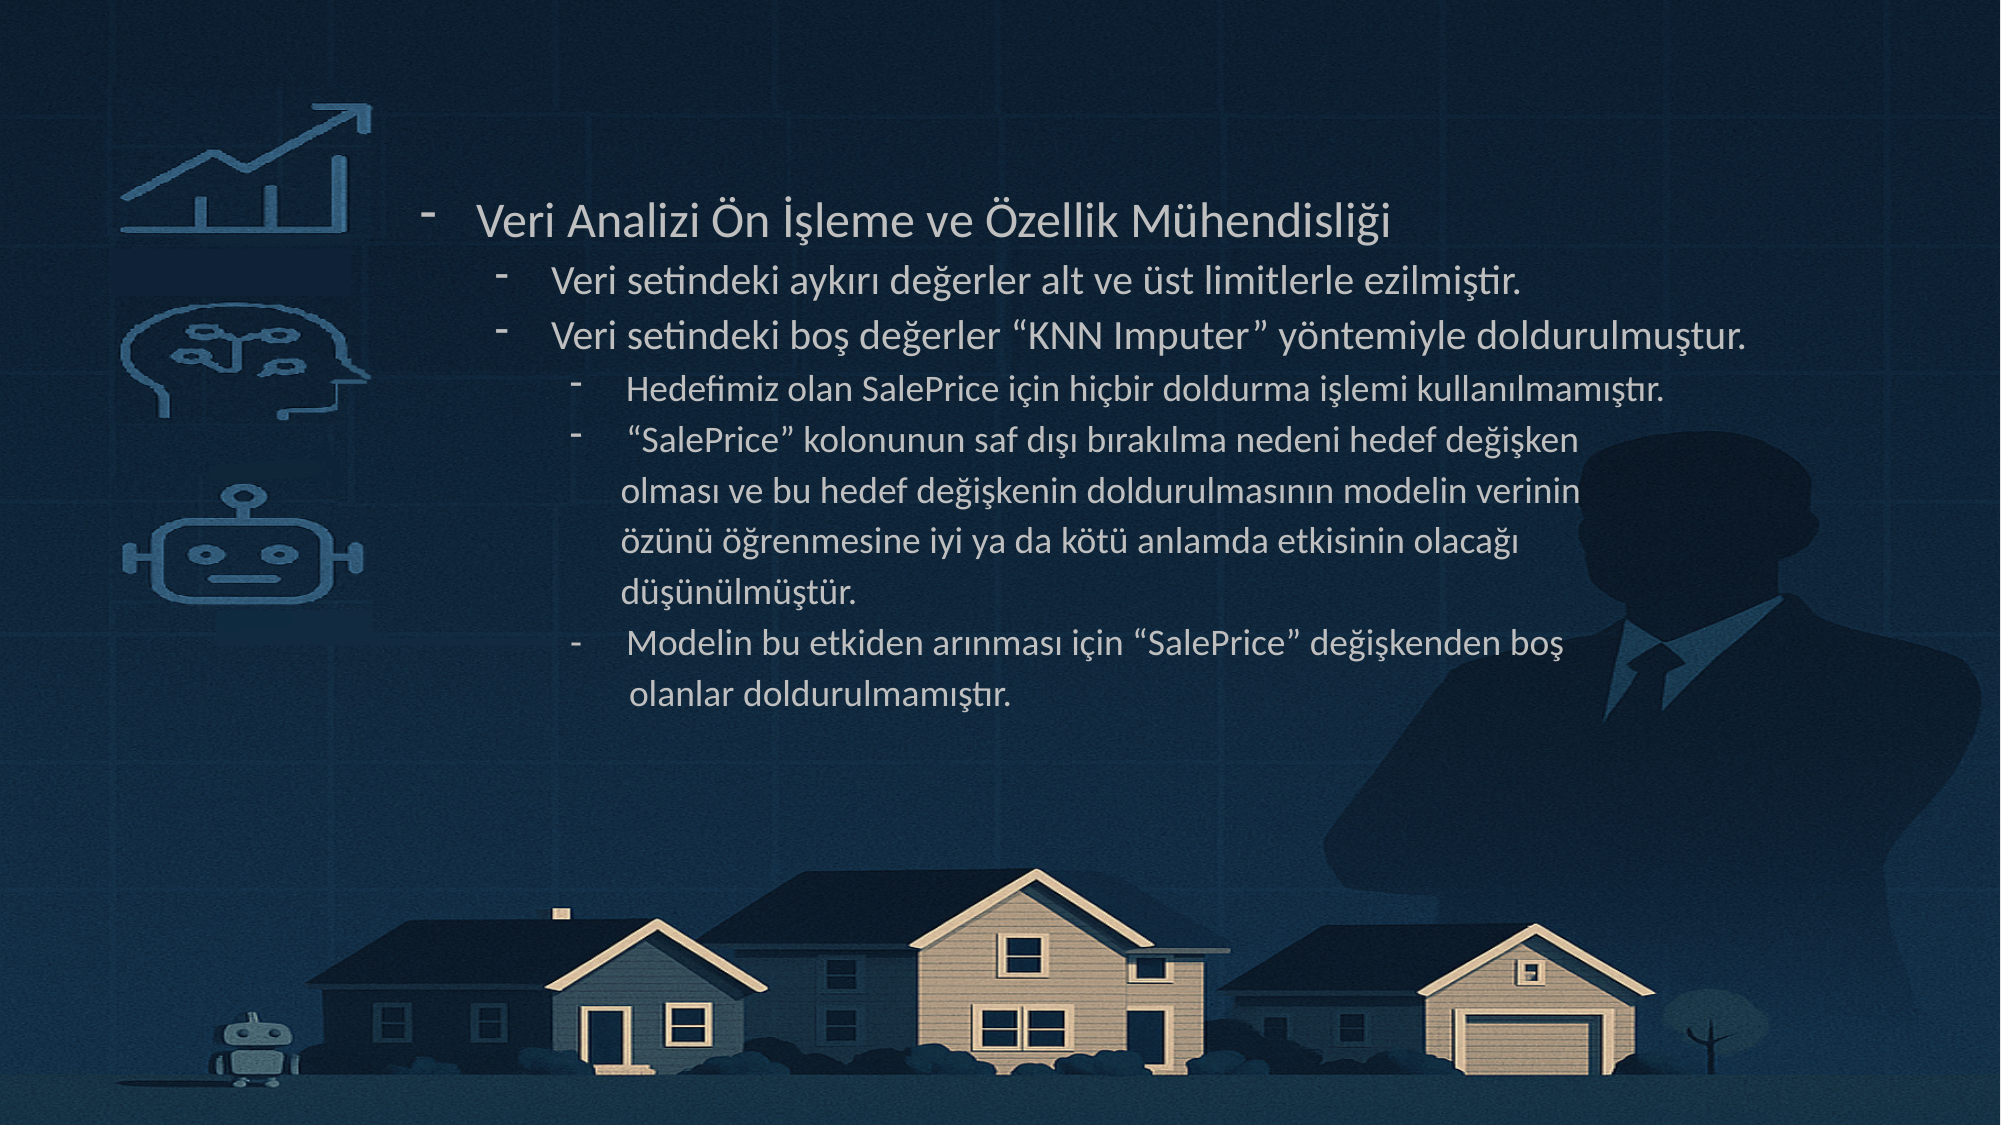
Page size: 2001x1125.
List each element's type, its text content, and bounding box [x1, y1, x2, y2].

picture [0, 0, 2001, 1125]
subtitle Veri Analizi Ön İşleme ve Özellik Mühendisliği Veri setindeki aykırı değerler alt ve üst limitlerle ezilmiştir. Veri setindeki boş değerler “KNN Imputer” yöntemiyle doldurulmuştur. Hedefimiz olan SalePrice için hiçbir doldurma işlemi kullanılmamıştır. “SalePrice” kolonunun saf dışı bırakılma nedeni hedef değişken olması ve bu hedef değişkenin doldurulmasının modelin verinin özünü öğrenmesine iyi ya da kötü anlamda etkisinin olacağı düşünülmüştür. Modelin bu etkiden arınması için “SalePrice” değişkenden boş olanlar doldurulmamıştır. [404, 186, 1897, 880]
